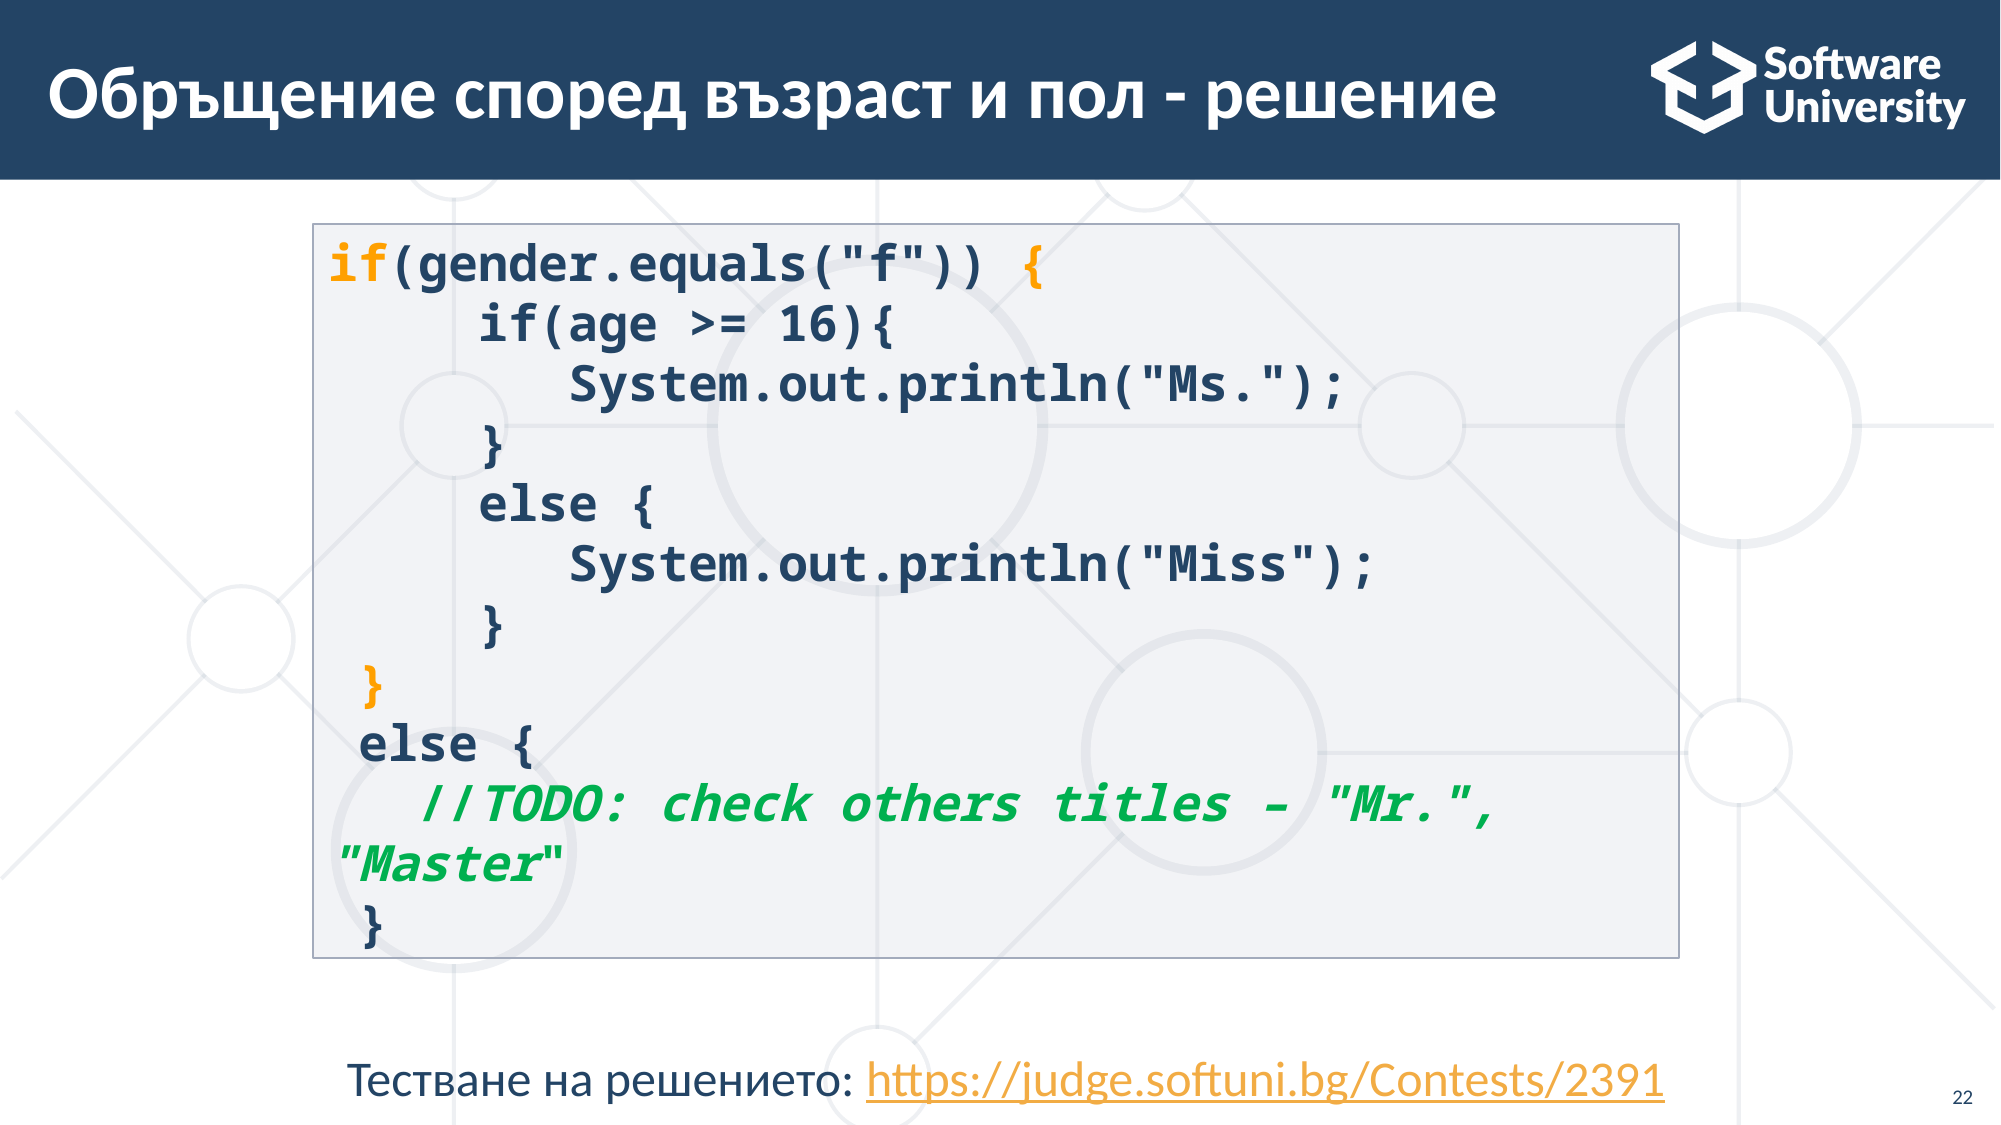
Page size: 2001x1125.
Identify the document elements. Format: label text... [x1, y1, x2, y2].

slide_number 22 [1927, 1067, 1989, 1117]
title Обръщение според възраст и пол - решение [31, 16, 1625, 162]
text_box if(gender.equals("f")) { if(age >= 16){ System.out.println("Ms."); } else { System.out.println("Miss"); } } else { //TODO: check others titles – "Mr.", "Master" } [313, 223, 1680, 959]
picture [1651, 41, 1966, 134]
text_box Тестване на решението: https://judge.softuni.bg/Contests/2391 [118, 1039, 1894, 1115]
